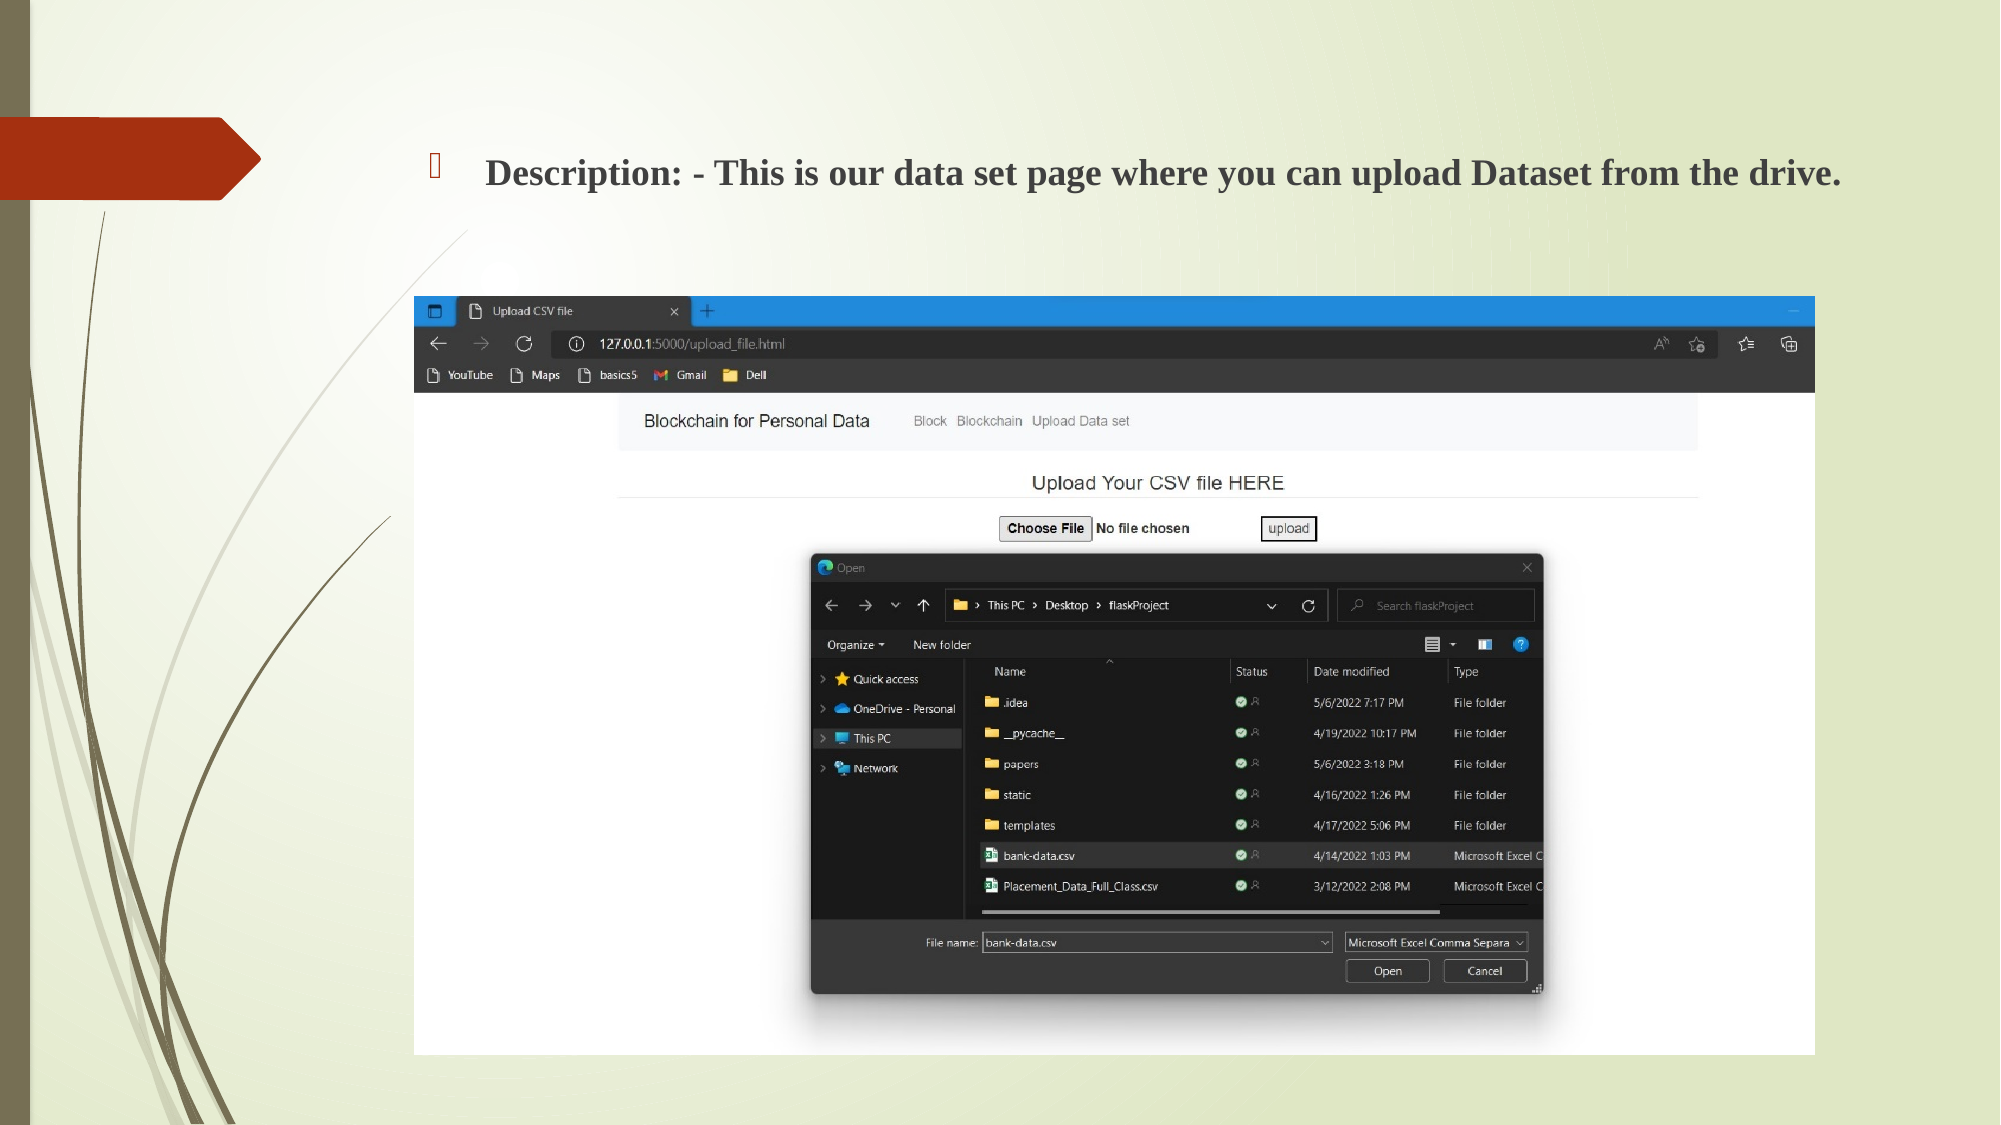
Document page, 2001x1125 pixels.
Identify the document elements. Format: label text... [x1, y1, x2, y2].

list Description: - This is our data set page where you can upload Dataset from the drive. [414, 140, 1877, 1055]
picture [413, 296, 1816, 1055]
